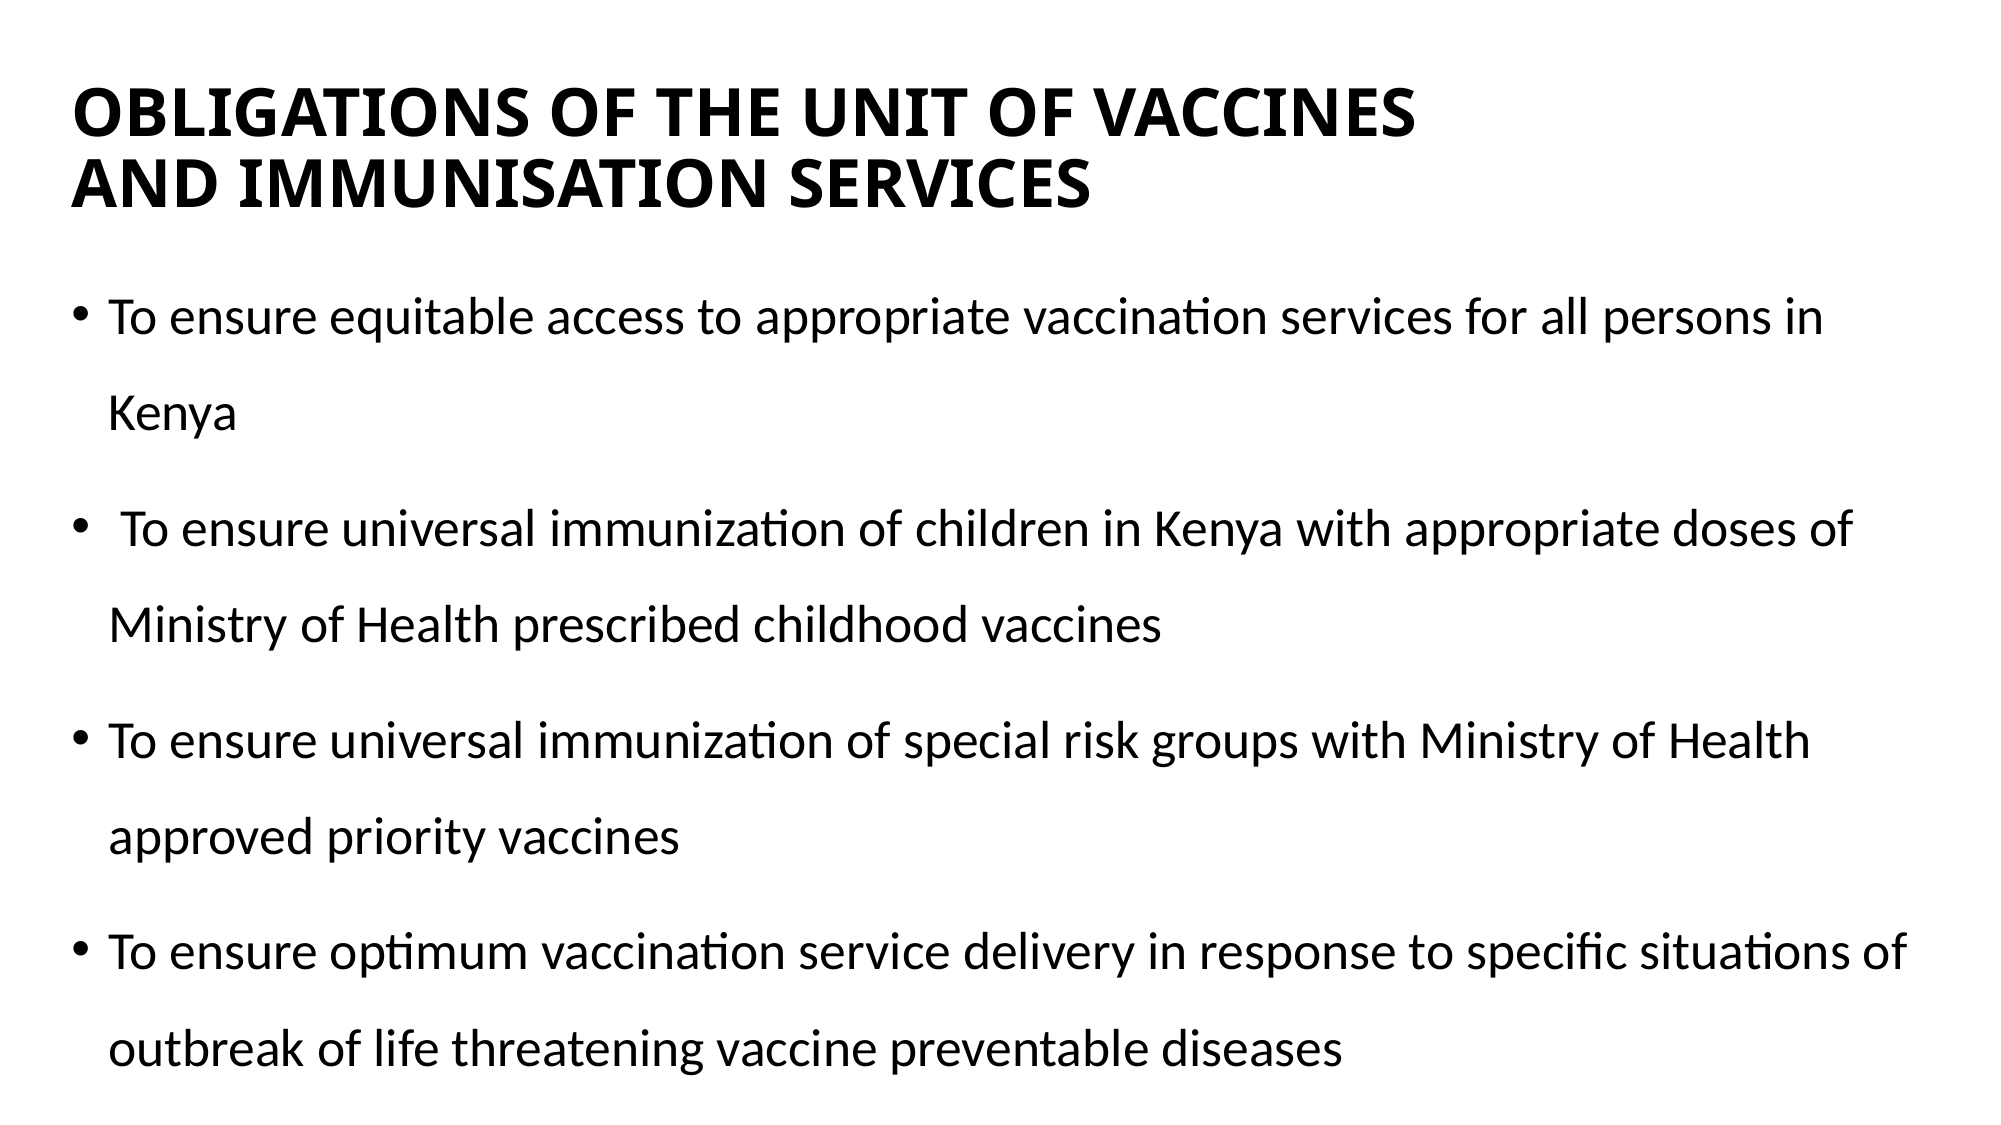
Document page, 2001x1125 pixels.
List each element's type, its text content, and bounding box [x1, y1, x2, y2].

list To ensure equitable access to appropriate vaccination services for all persons in Kenya To ensure universal immunization of children in Kenya with appropriate doses of Ministry of Health prescribed childhood vaccines To ensure universal immunization of special risk groups with Ministry of Health approved priority vaccines To ensure optimum vaccination service delivery in response to specific situations of outbreak of life threatening vaccine preventable diseases [56, 241, 1948, 1091]
title OBLIGATIONS OF THE UNIT OF VACCINES AND IMMUNISATION SERVICES [56, 59, 1902, 241]
